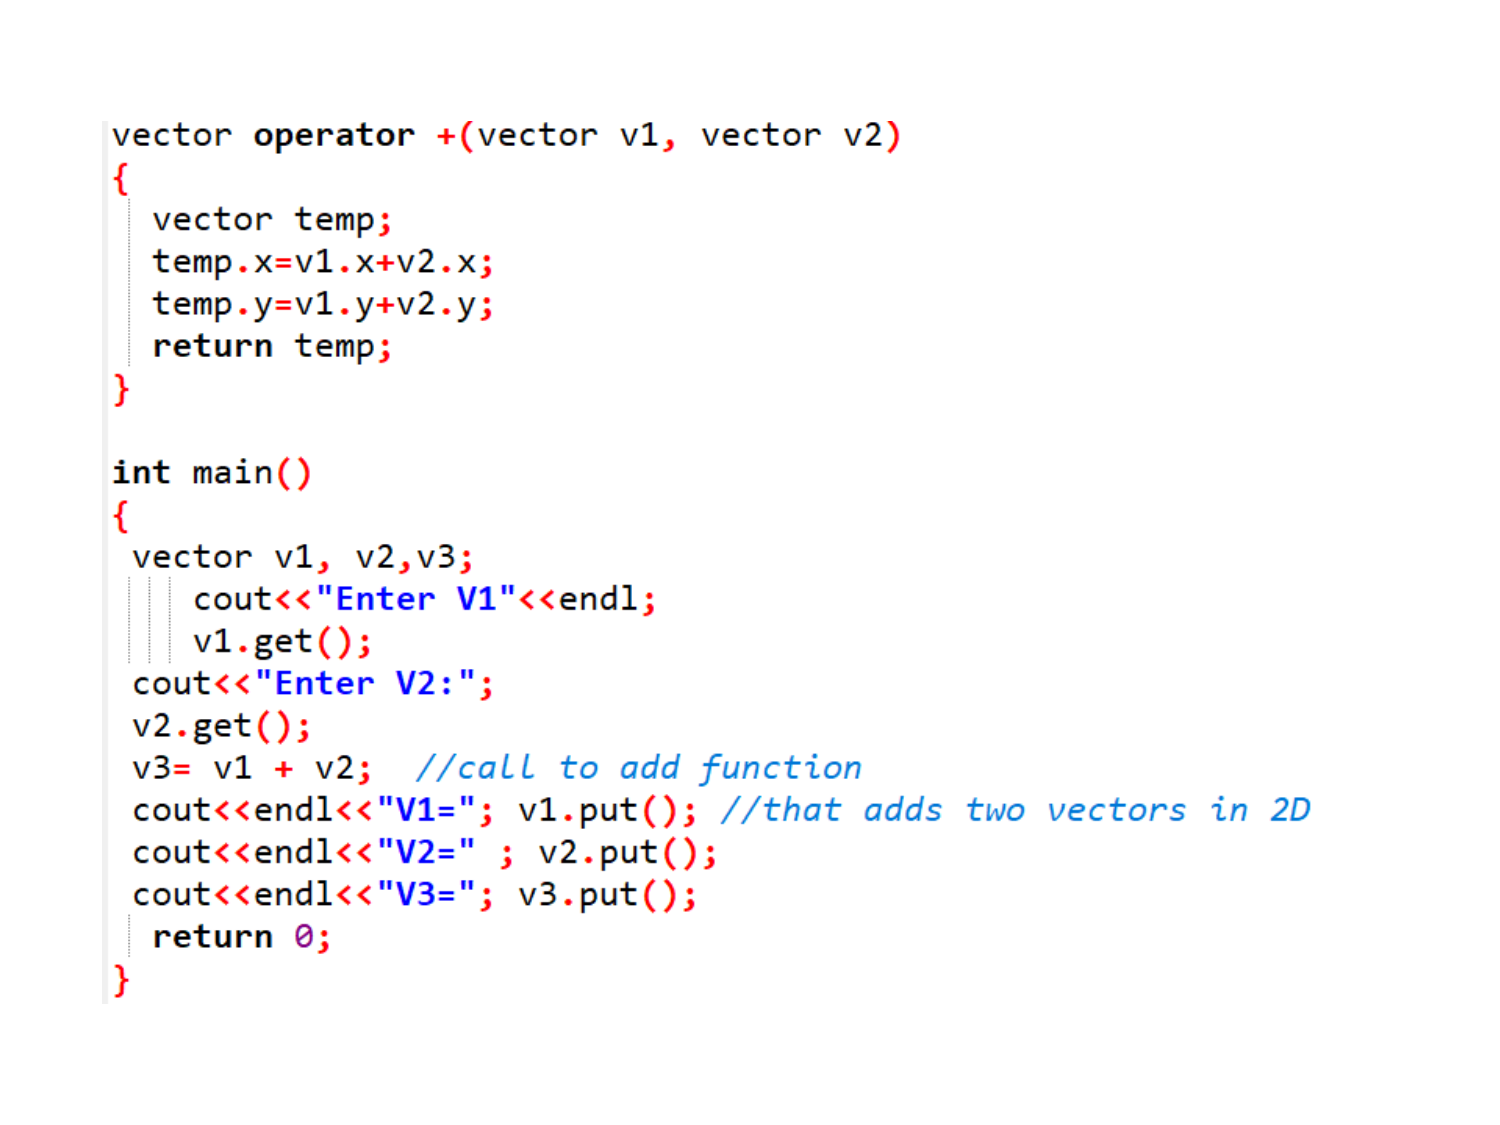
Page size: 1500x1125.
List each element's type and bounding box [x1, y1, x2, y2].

picture [101, 120, 1398, 1005]
